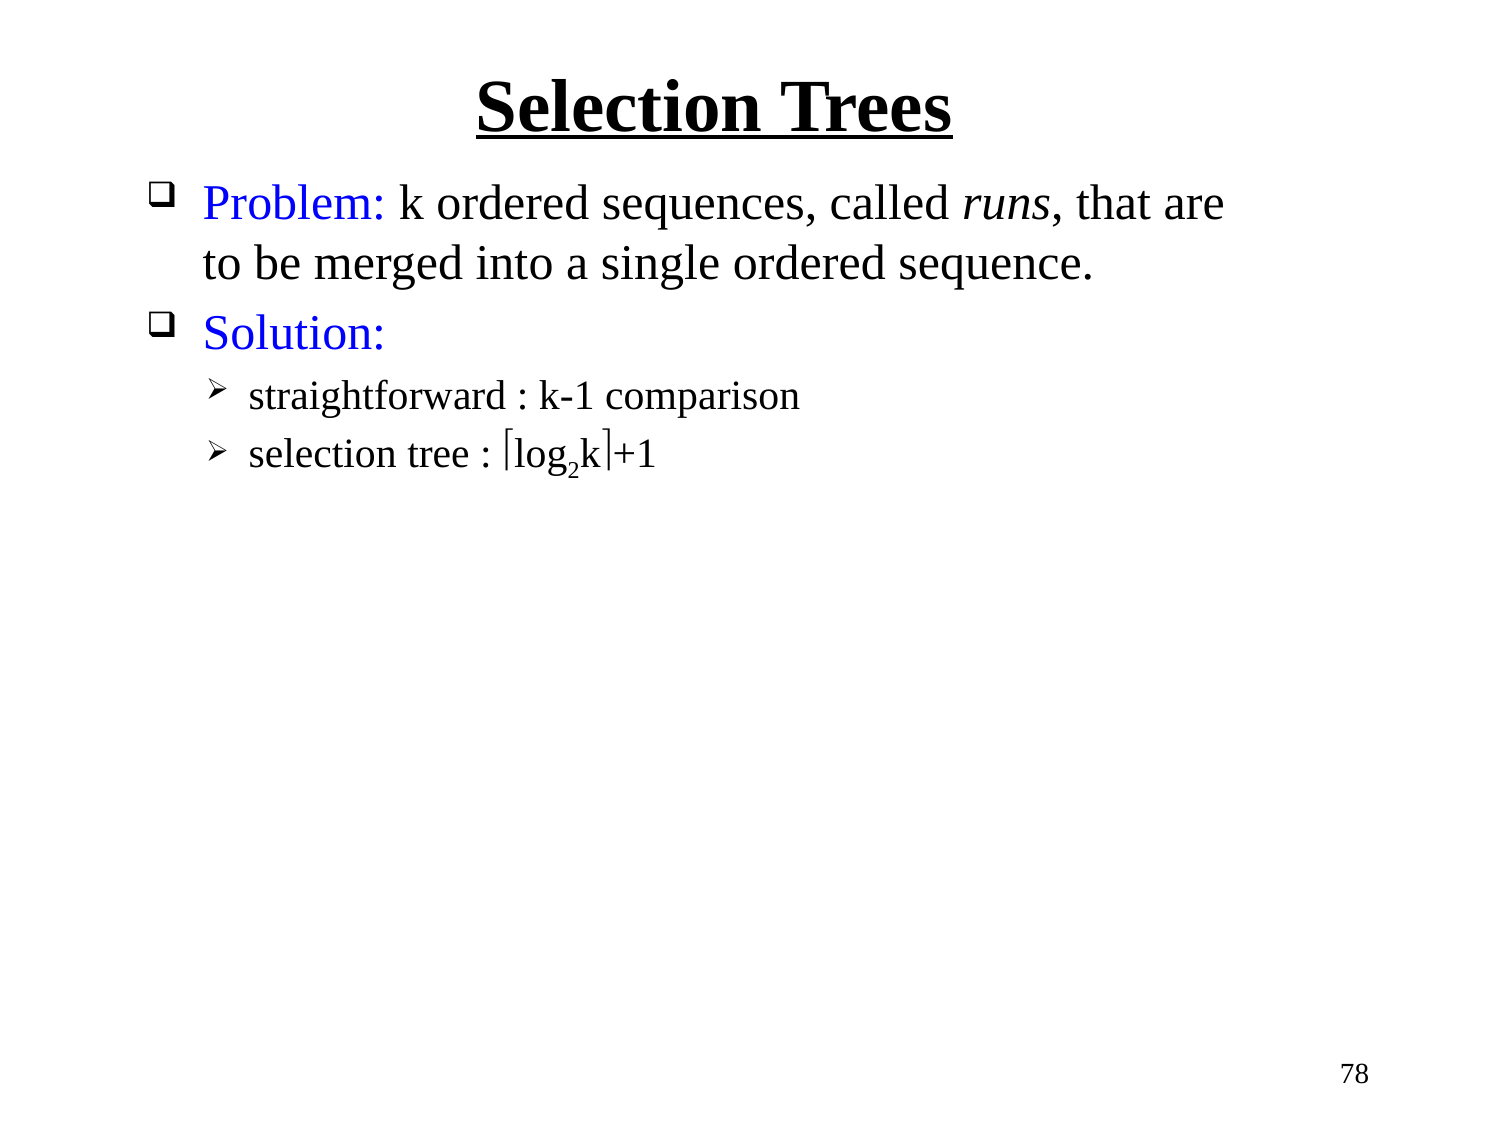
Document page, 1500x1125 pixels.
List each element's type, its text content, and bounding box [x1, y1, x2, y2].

text_box Selection Trees [460, 48, 968, 154]
text_box Problem: k ordered sequences, called runs, that are to be merged into a single ordered sequence. Solution: straightforward : k-1 comparison selection tree : log2k+1 [131, 161, 1291, 944]
slide_number 78 [1071, 1046, 1385, 1123]
